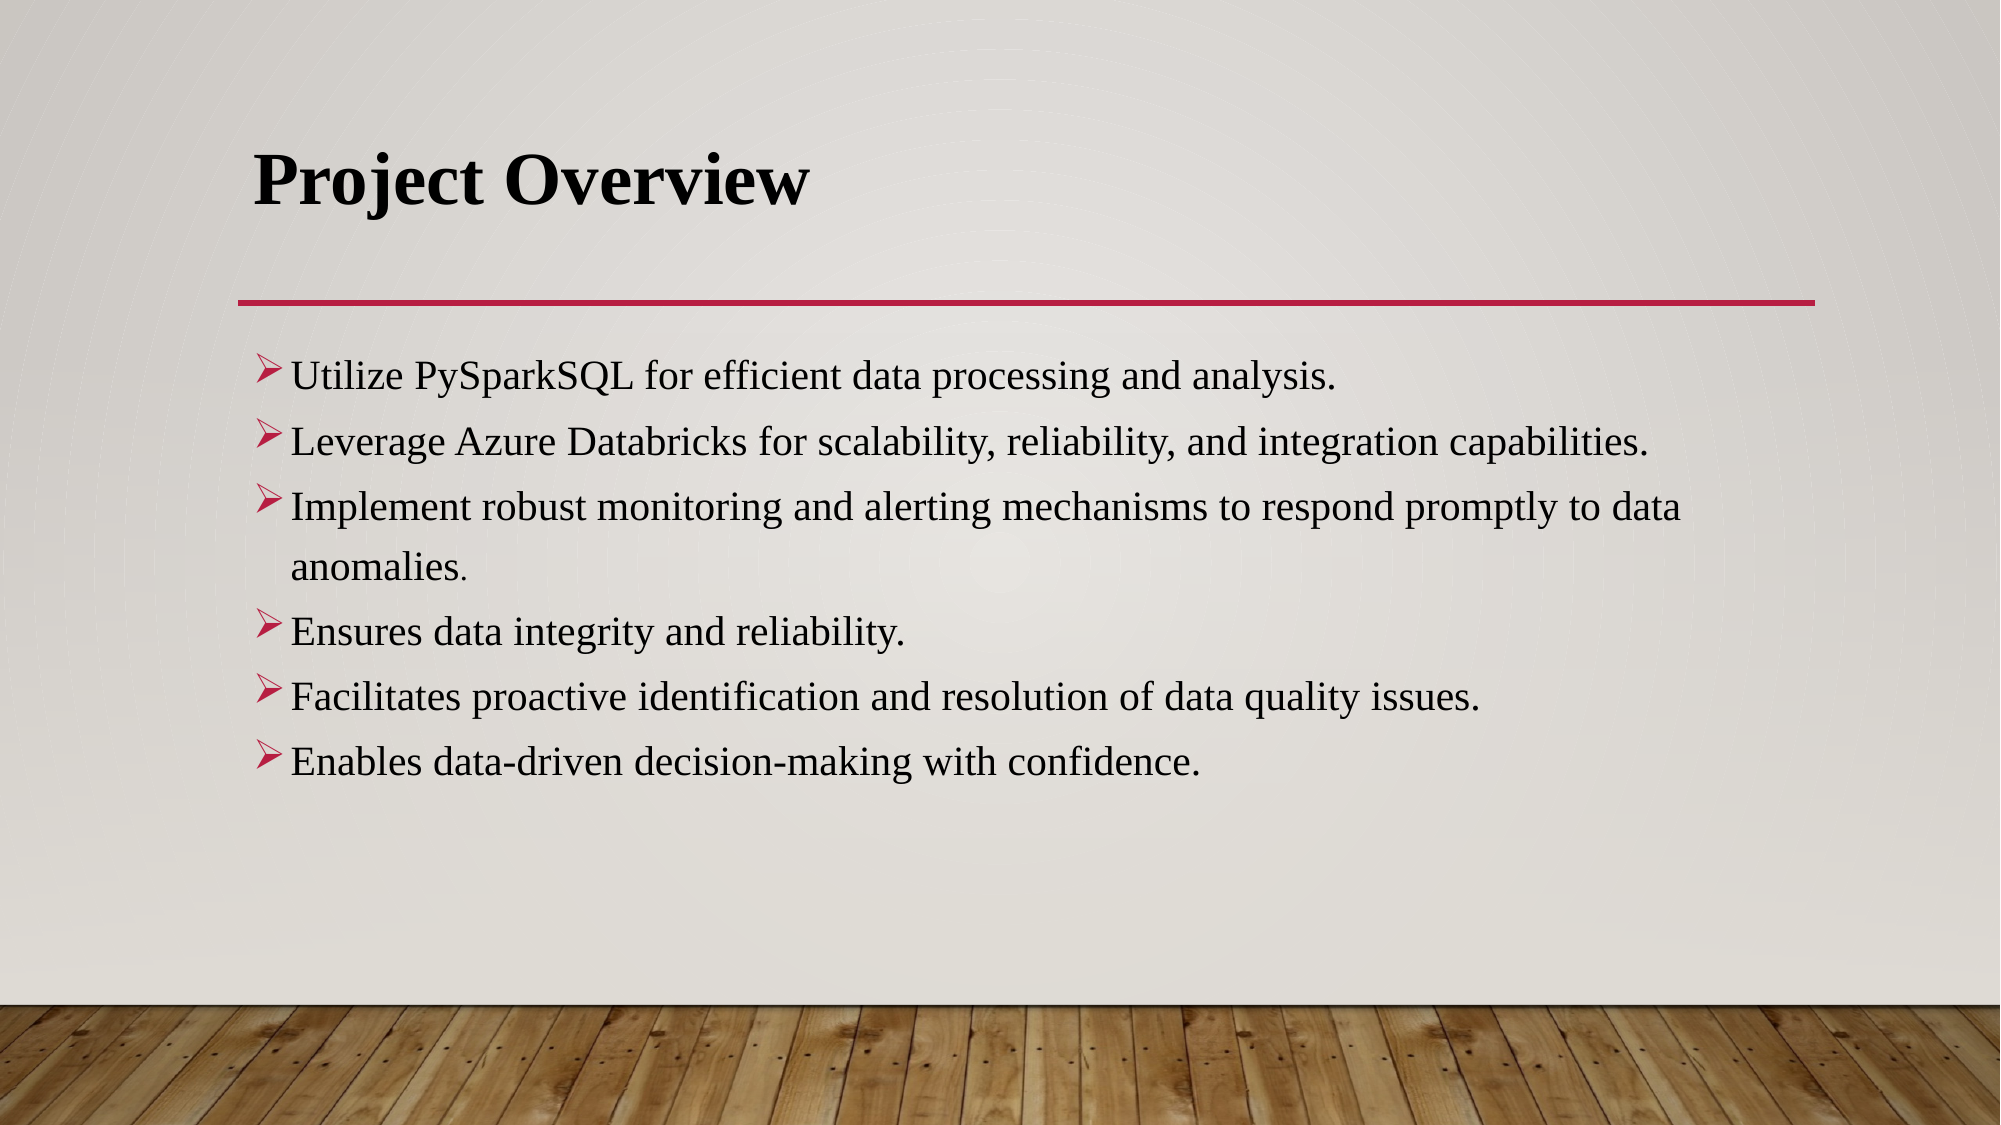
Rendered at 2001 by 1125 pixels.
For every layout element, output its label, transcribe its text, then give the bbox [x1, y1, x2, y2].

title Project Overview [238, 131, 1814, 305]
picture [0, 1005, 2000, 1125]
list Utilize PySparkSQL for efficient data processing and analysis. Leverage Azure Databricks for scalability, reliability, and integration capabilities. Implement robust monitoring and alerting mechanisms to respond promptly to data anomalies. Ensures data integrity and reliability. Facilitates proactive identification and resolution of data quality issues. Enables data-driven decision-making with confidence. [238, 330, 1814, 897]
